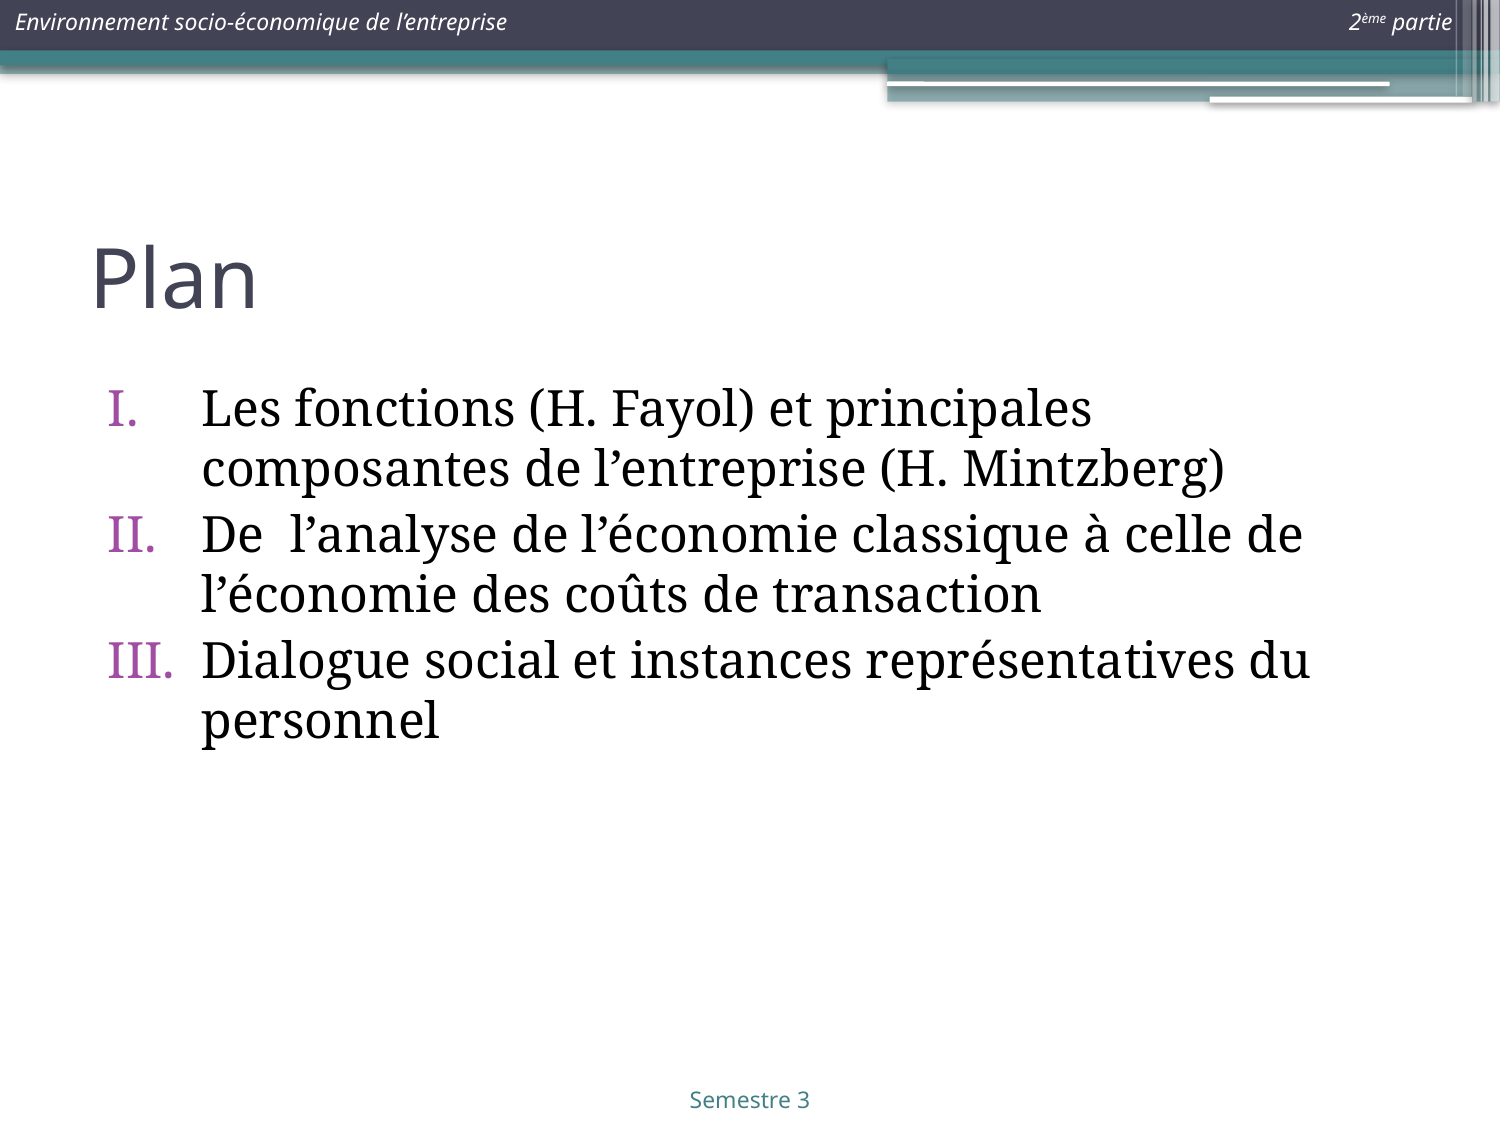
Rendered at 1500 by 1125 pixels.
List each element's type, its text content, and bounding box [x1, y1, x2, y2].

list Les fonctions (H. Fayol) et principales composantes de l’entreprise (H. Mintzberg) De l’analyse de l’économie classique à celle de l’économie des coûts de transaction Dialogue social et instances représentatives du personnel [75, 368, 1425, 1079]
title Plan [75, 187, 1425, 363]
